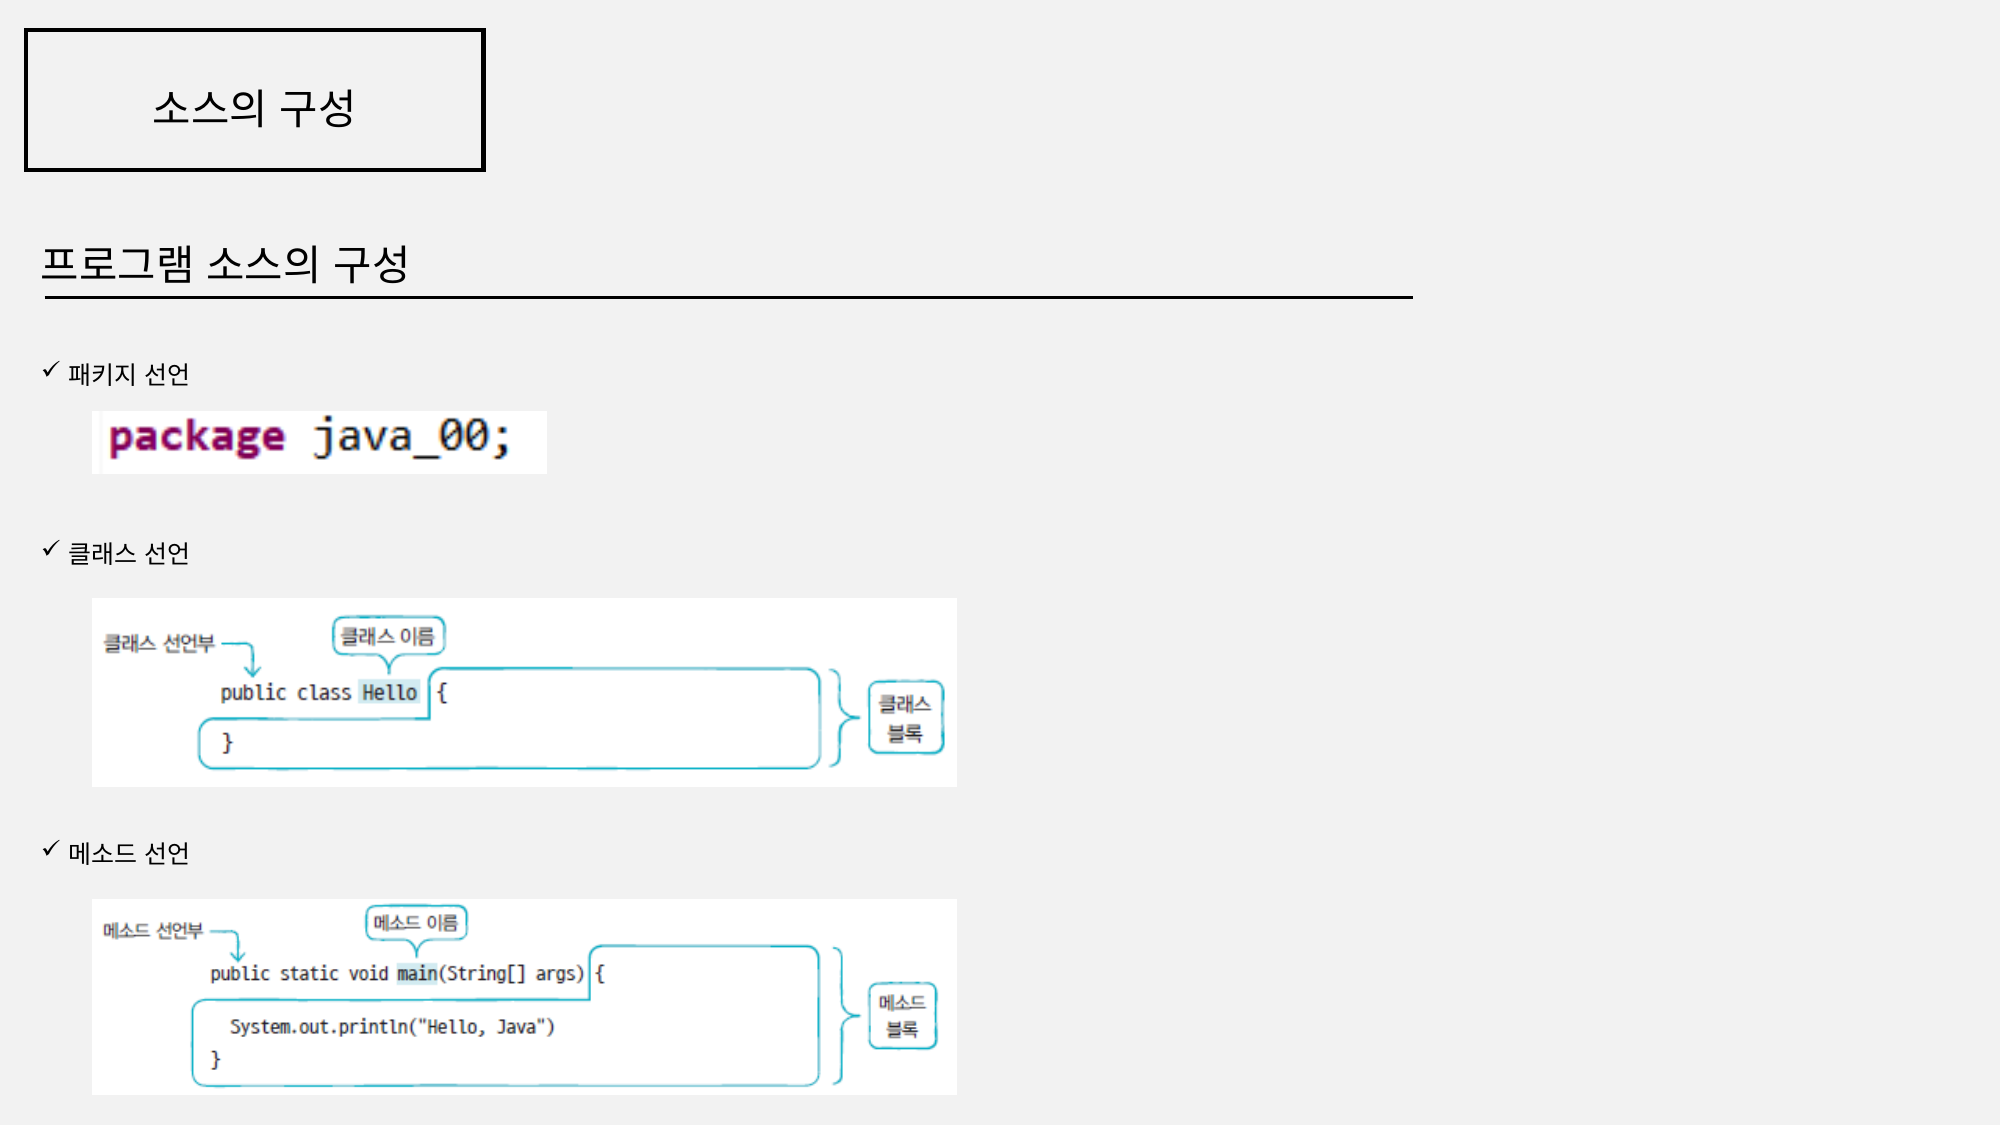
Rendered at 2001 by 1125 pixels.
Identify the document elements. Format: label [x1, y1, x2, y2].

picture [92, 899, 957, 1095]
picture [92, 598, 957, 787]
text_box [26, 231, 1444, 883]
picture [92, 411, 547, 474]
text_box [26, 29, 484, 171]
